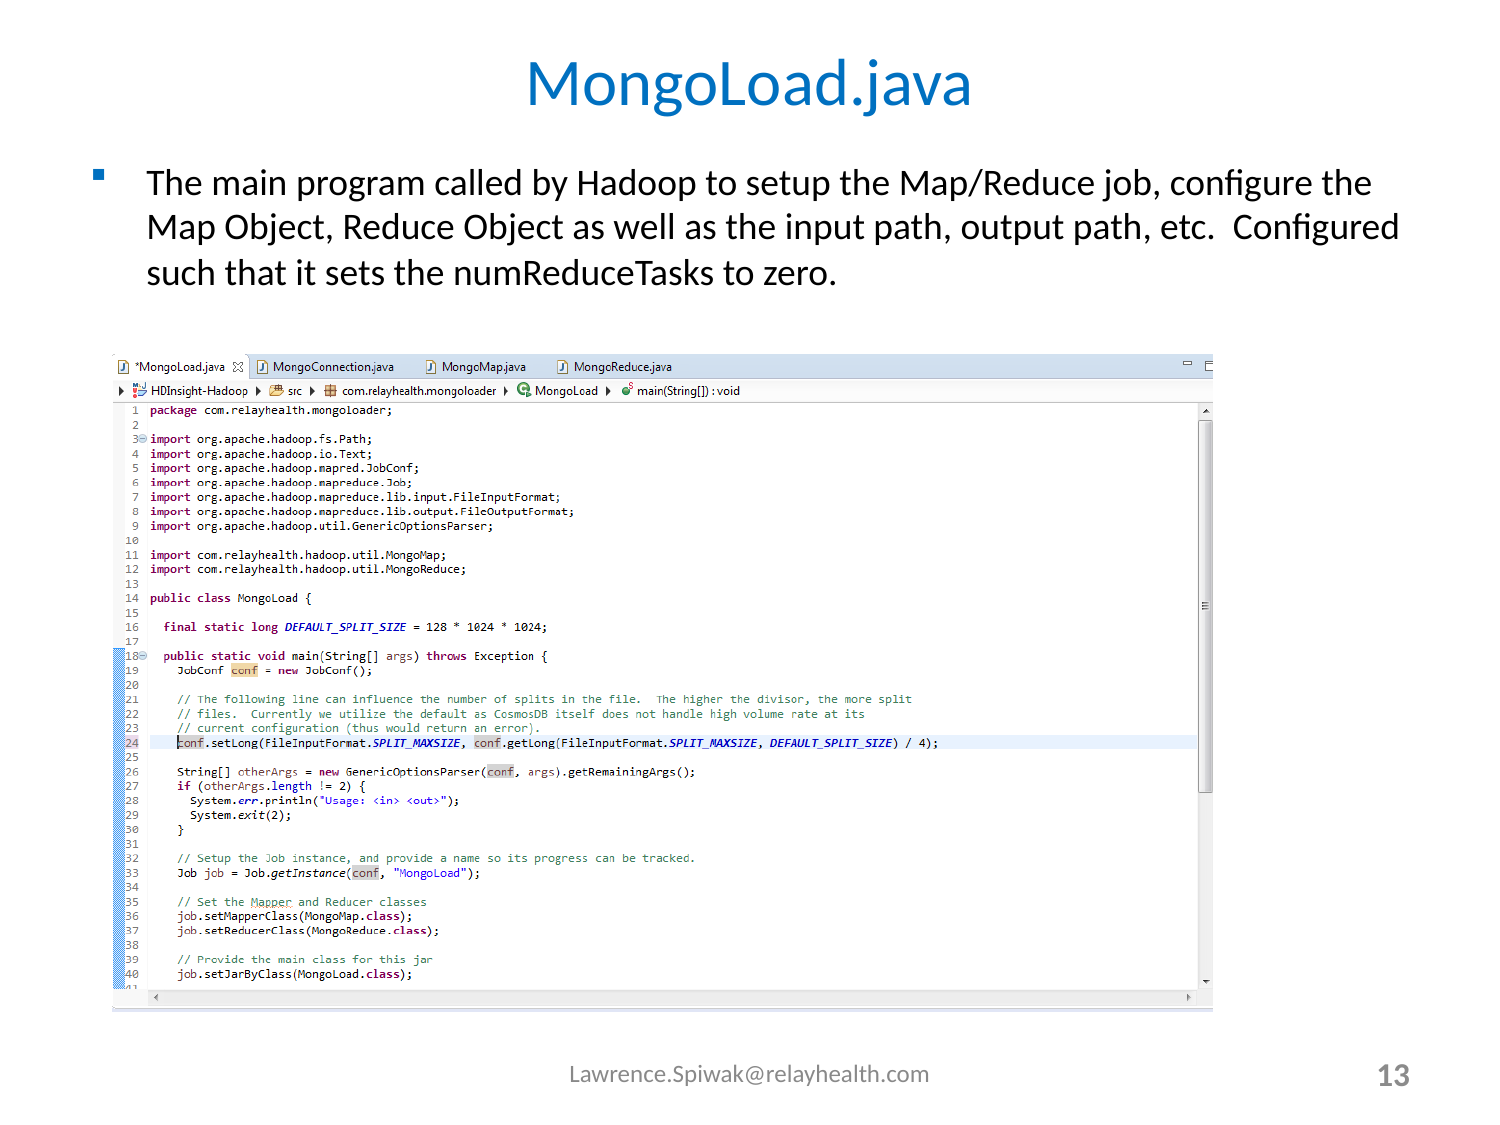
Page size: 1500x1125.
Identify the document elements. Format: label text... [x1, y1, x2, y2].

list The main program called by Hadoop to setup the Map/Reduce job, configure the Map Object, Reduce Object as well as the input path, output path, etc. Configured such that it sets the numReduceTasks to zero. [75, 149, 1425, 1025]
title MongoLoad.java [75, 19, 1425, 138]
footer Lawrence.Spiwak@relayhealth.com [512, 1042, 988, 1103]
slide_number 13 [1074, 1042, 1425, 1103]
picture [112, 354, 1213, 1012]
